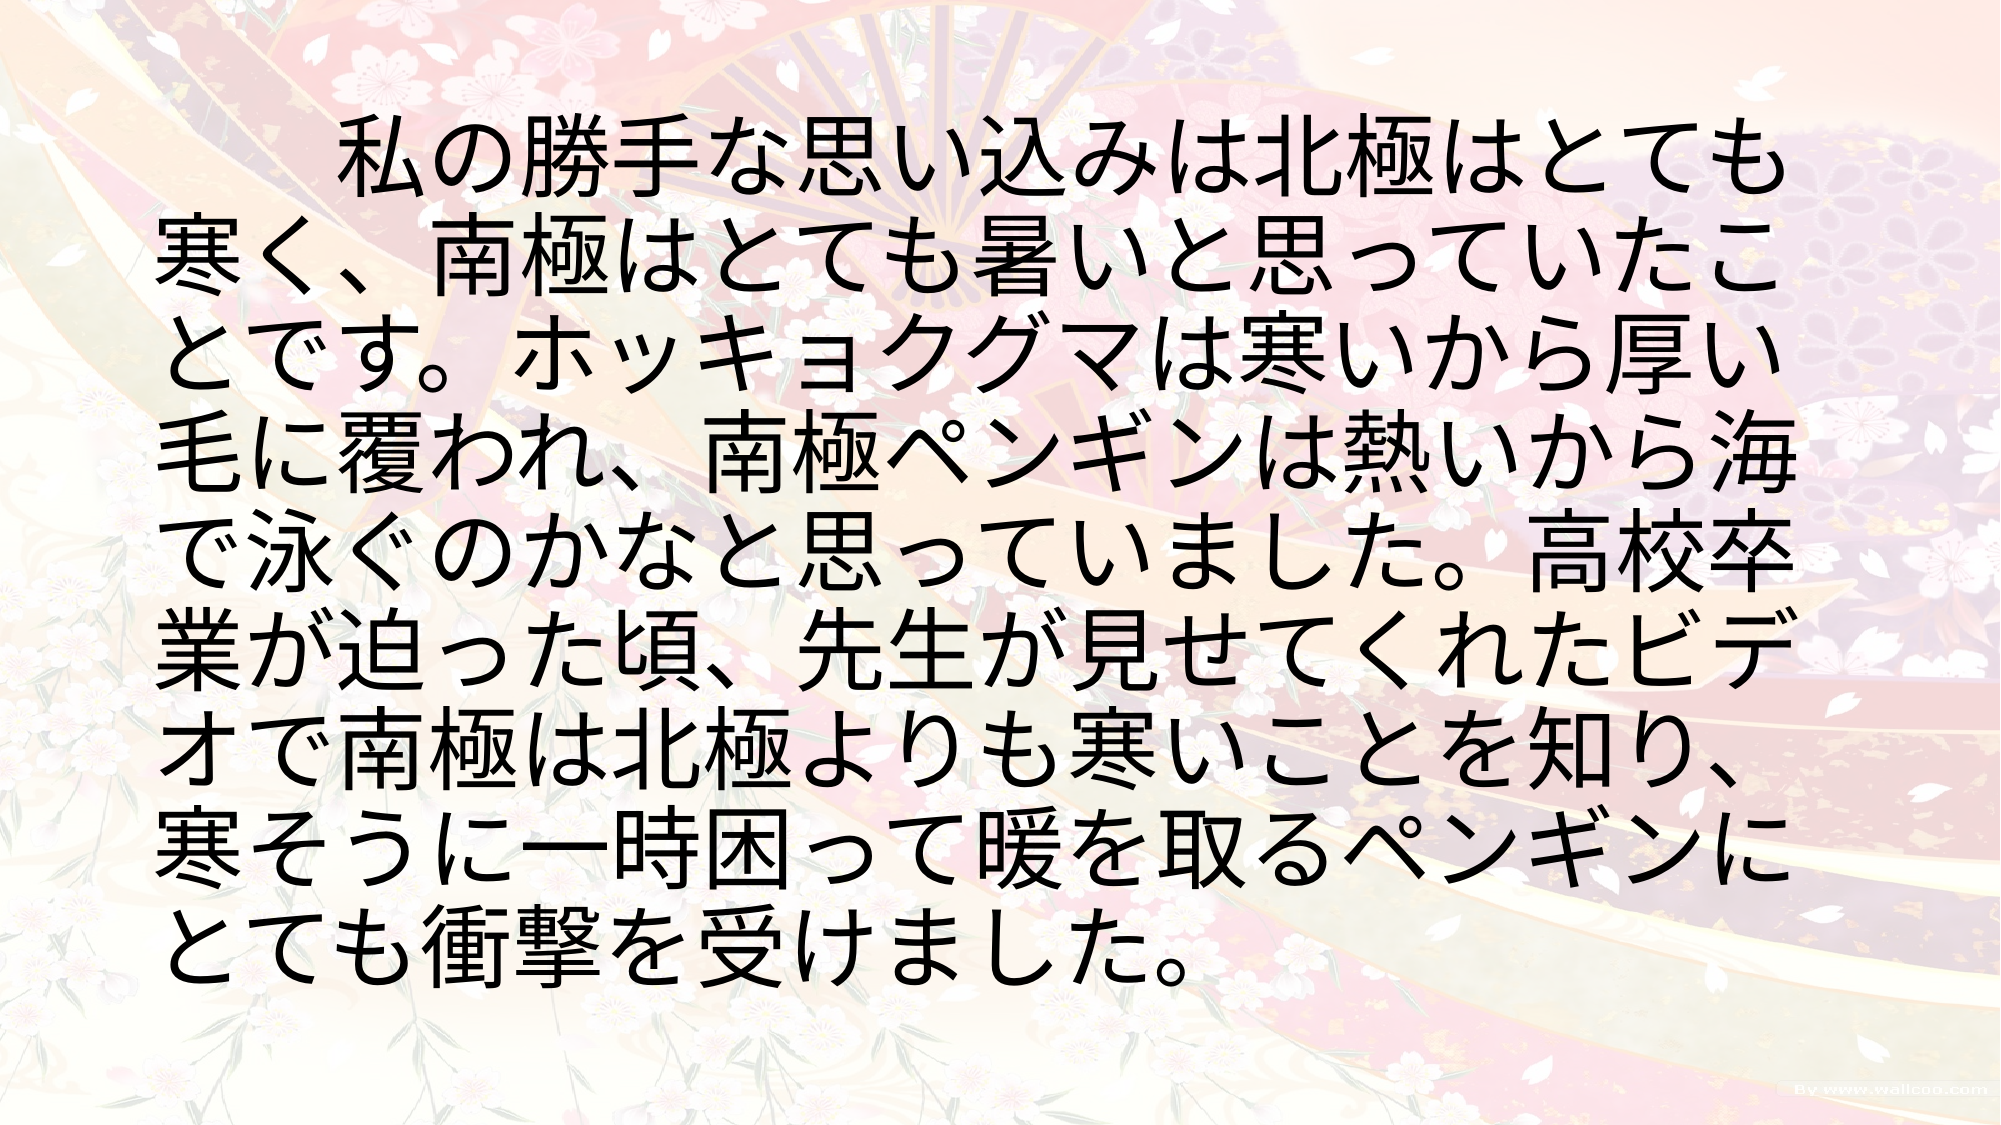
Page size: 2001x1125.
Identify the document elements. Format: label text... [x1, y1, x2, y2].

list 私の勝手な思い込みは北極はとても寒く、南極はとても暑いと思っていたことです。ホッキョクグマは寒いから厚い毛に覆われ、南極ペンギンは熱いから海で泳ぐのかなと思っていました。高校卒業が迫った頃、先生が見せてくれたビデオで南極は北極よりも寒いことを知り、寒そうに一時困って暖を取るペンギンにとても衝撃を受けました。 [137, 103, 1863, 1014]
